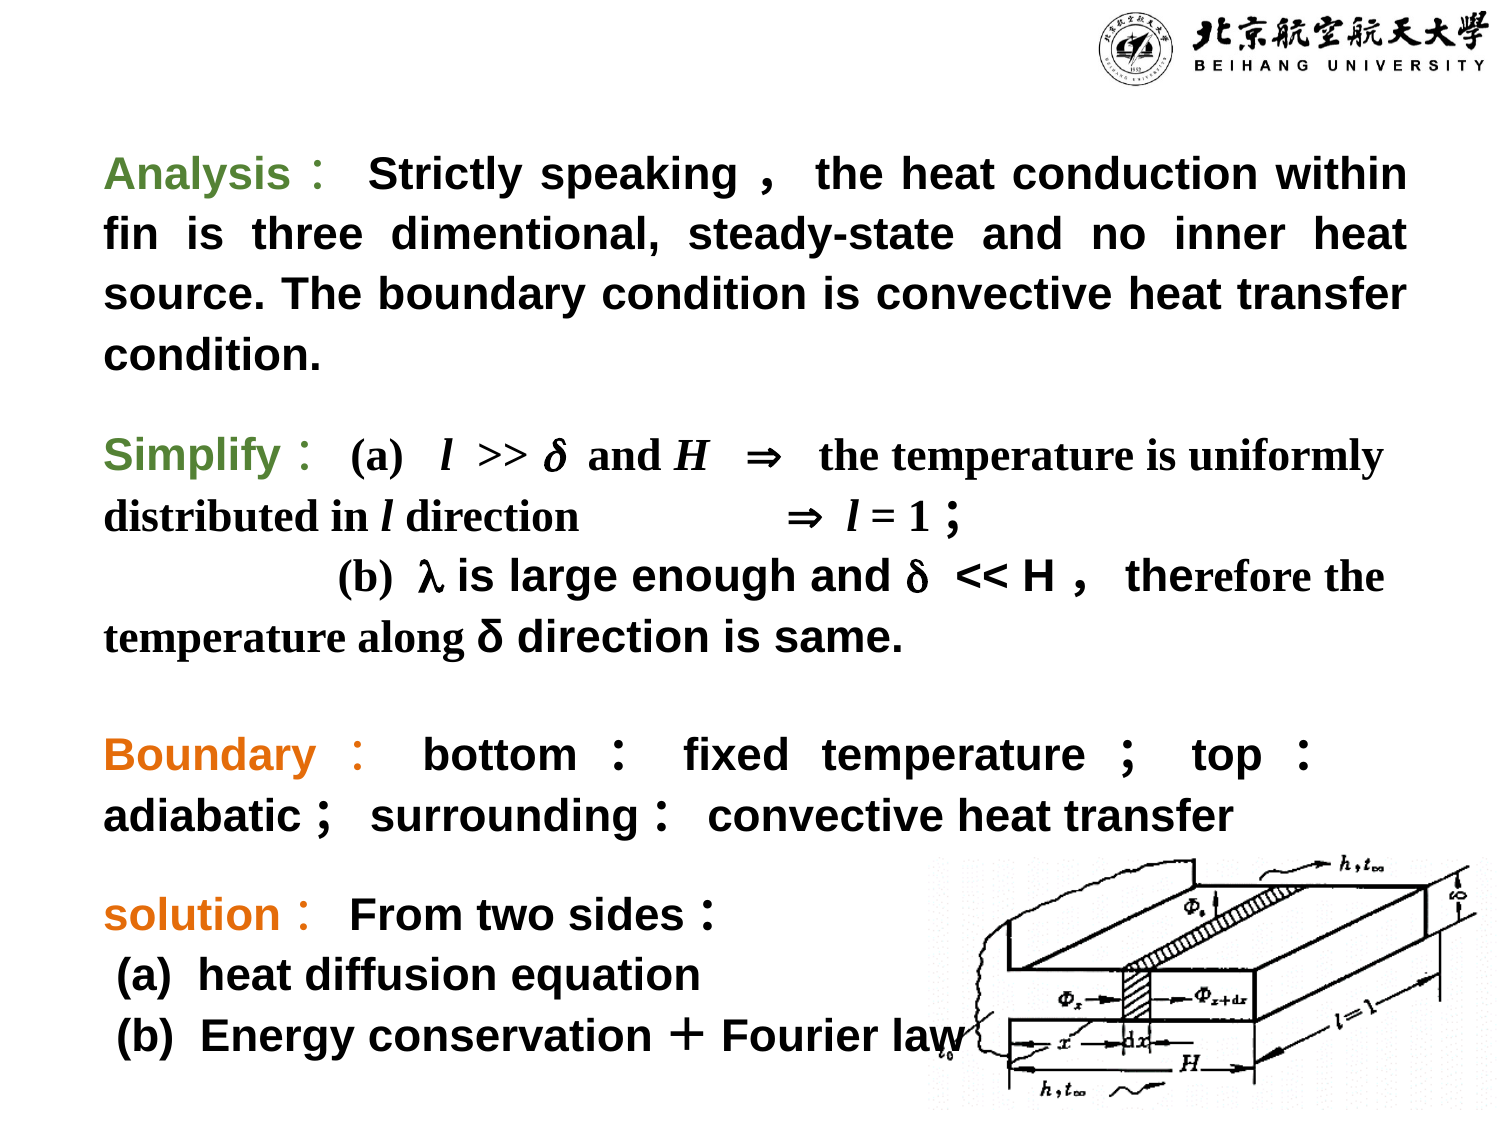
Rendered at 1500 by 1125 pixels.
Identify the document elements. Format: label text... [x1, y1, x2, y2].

text_box solution：From two sides： (a) heat diffusion equation (b) Energy conservation＋Fourier law [88, 871, 919, 1068]
text_box Simplify：(a) l >>  and H  the temperature is uniformly distributed in l direction  l = 1； (b)  is large enough and  << H，therefore the temperature along δ direction is same. [88, 412, 1400, 669]
text_box Analysis：Strictly speaking，the heat conduction within fin is three dimentional, steady-state and no inner heat source. The boundary condition is convective heat transfer condition. [88, 130, 1424, 421]
text_box Boundary：bottom：fixed temperature；top：adiabatic；surrounding：convective heat transfer [88, 712, 1365, 848]
picture [1092, 0, 1500, 94]
text_box [53, 142, 1400, 220]
picture [919, 849, 1500, 1110]
